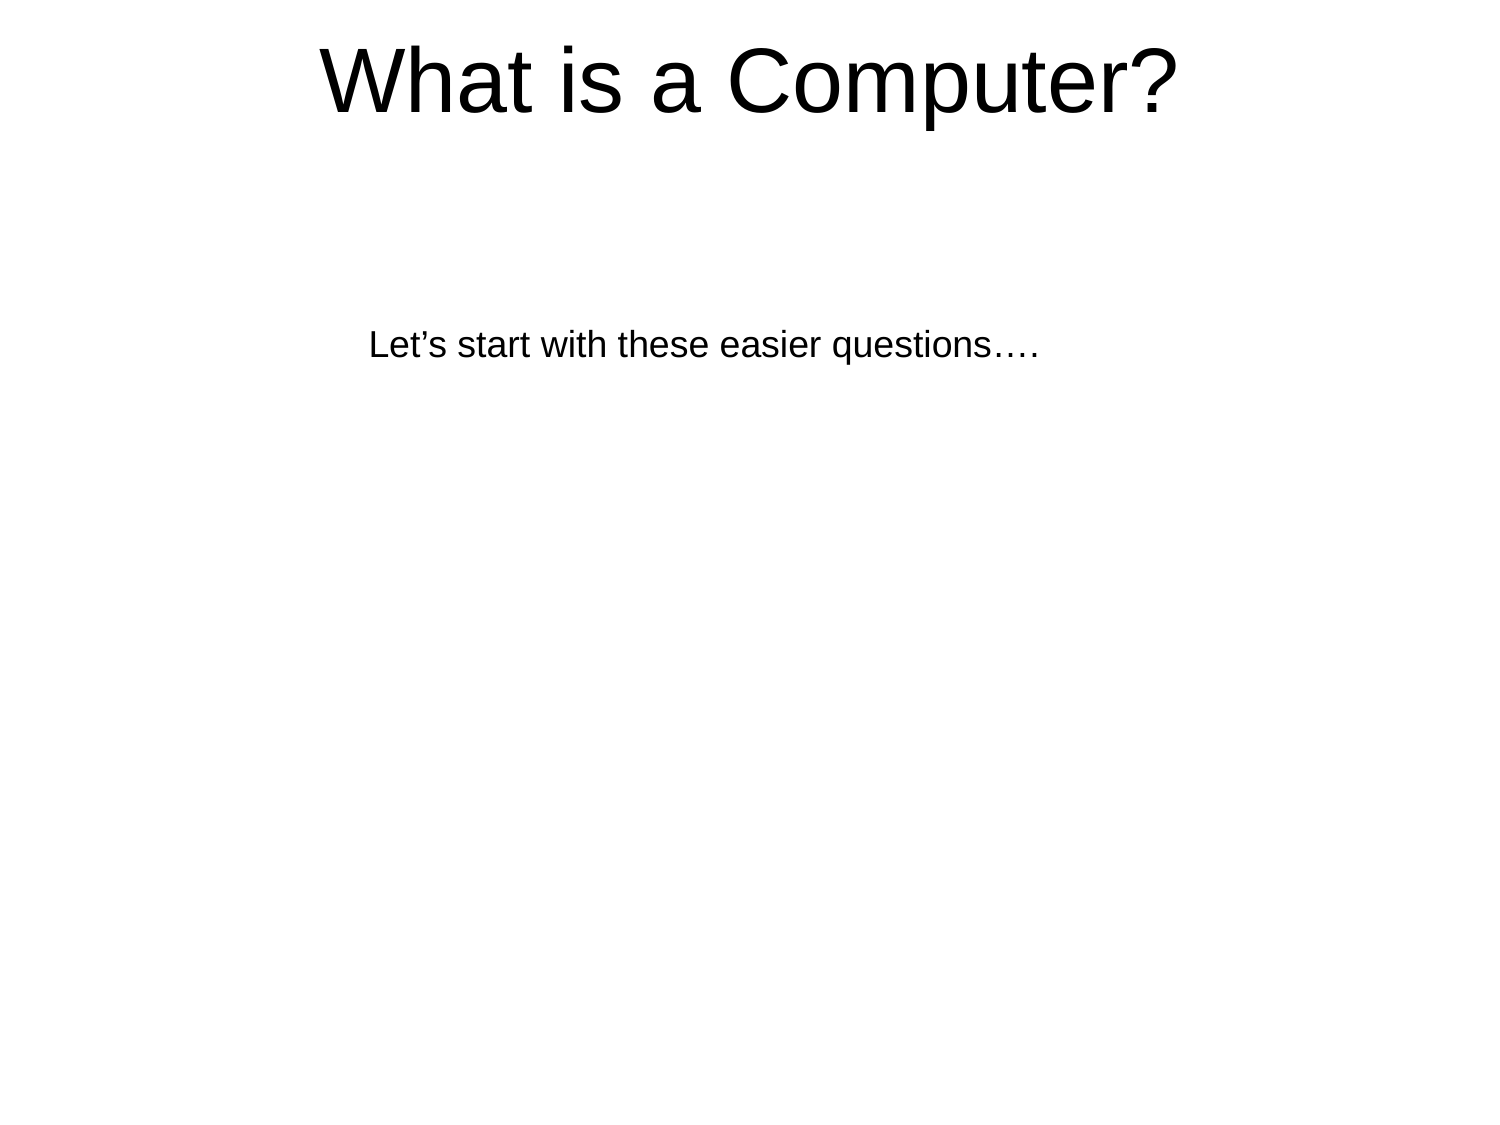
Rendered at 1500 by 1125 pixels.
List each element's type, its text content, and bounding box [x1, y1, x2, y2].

title What is a Computer? [75, 37, 1425, 225]
text_box Let’s start with these easier questions…. [353, 312, 1056, 373]
